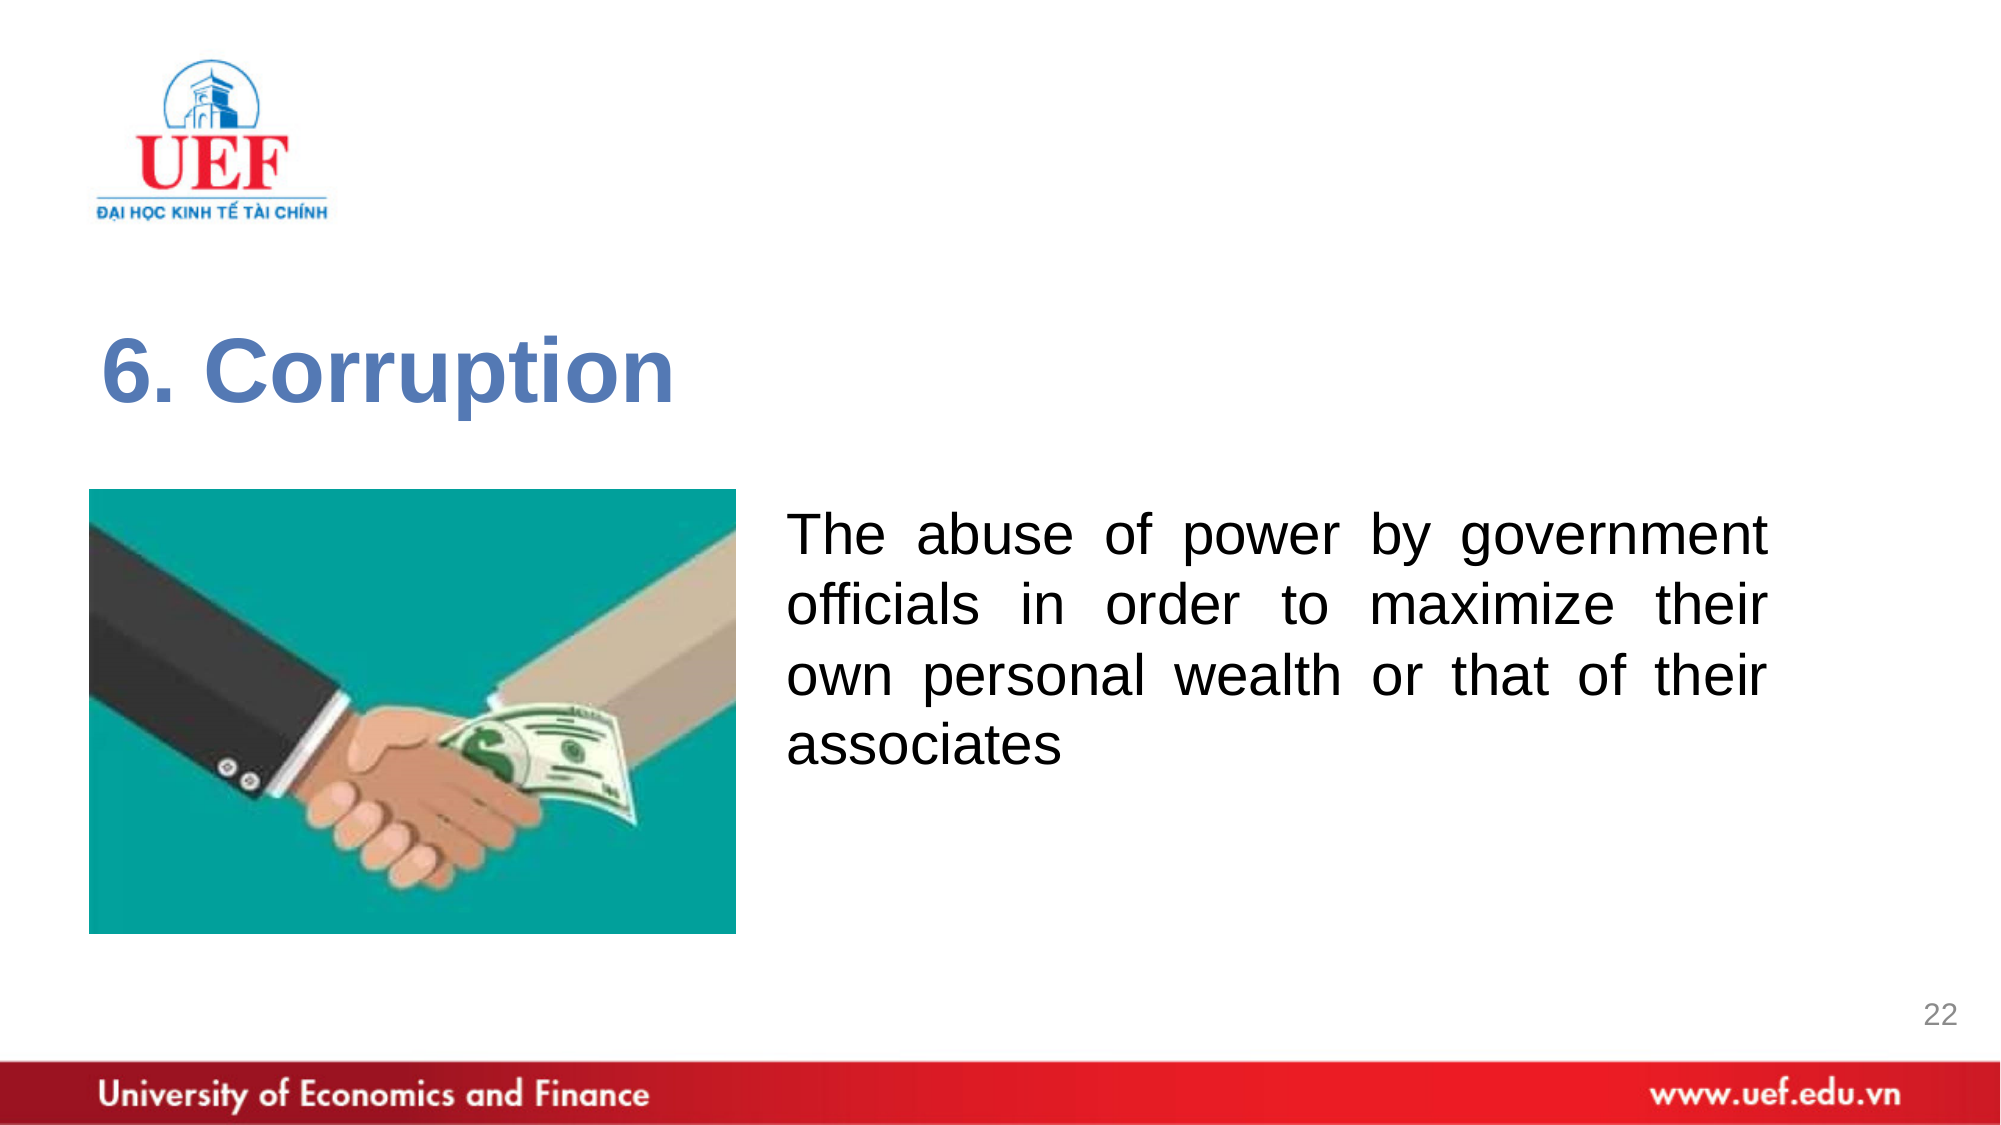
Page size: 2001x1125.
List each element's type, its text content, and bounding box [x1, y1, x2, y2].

text_box The abuse of power by government officials in order to maximize their own personal wealth or that of their associates [772, 489, 1785, 854]
text_box 6. Corruption [85, 303, 692, 429]
slide_number 22 [1523, 982, 1974, 1043]
picture [0, 0, 2001, 1125]
